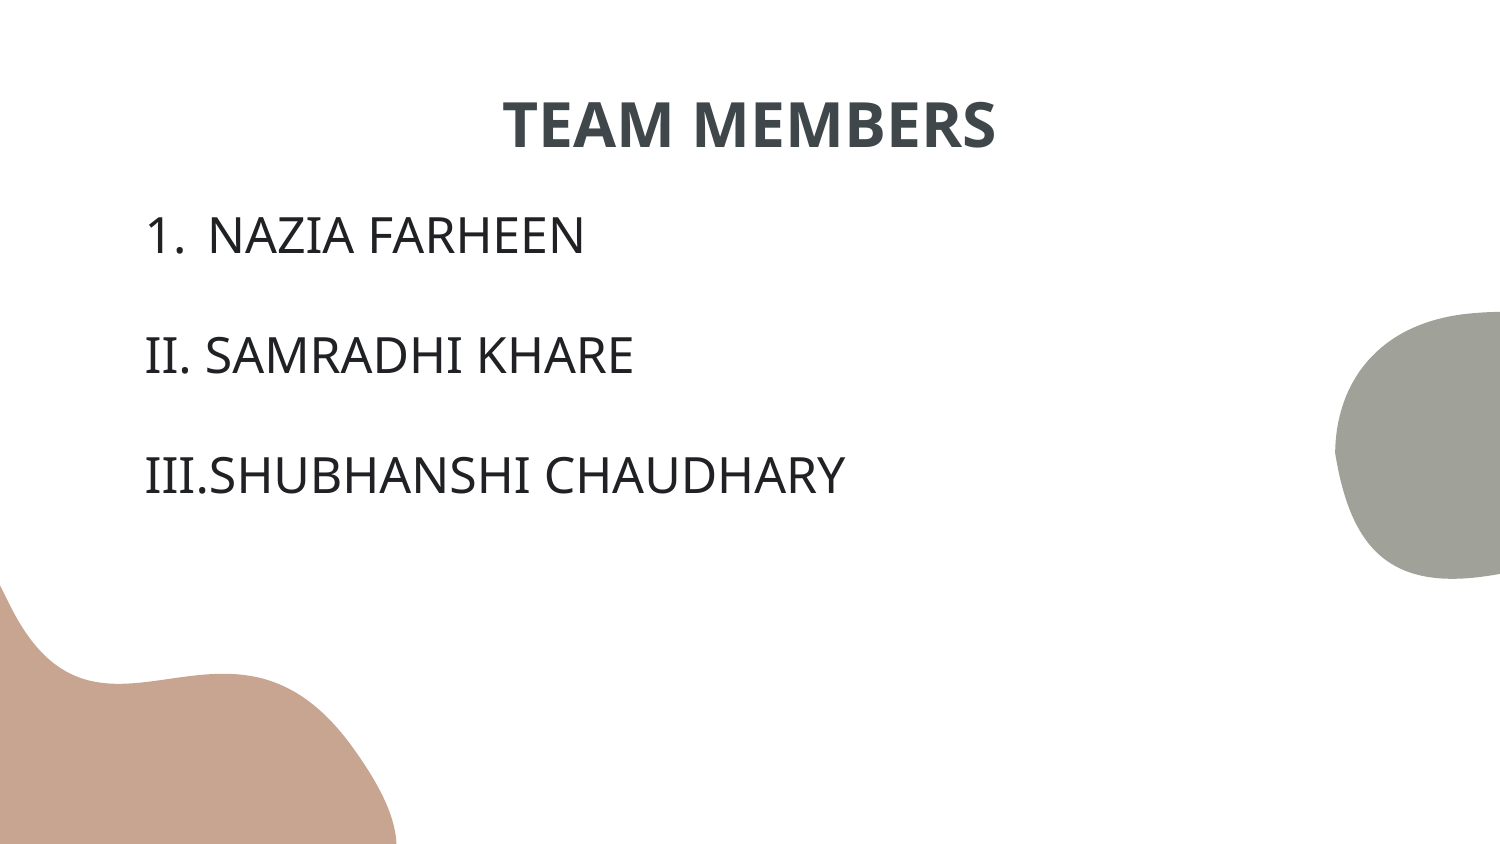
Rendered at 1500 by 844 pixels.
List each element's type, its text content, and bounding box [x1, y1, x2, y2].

list NAZIA FARHEEN II. SAMRADHI KHARE III.SHUBHANSHI CHAUDHARY [116, 189, 1383, 750]
title TEAM MEMBERS [116, 85, 1383, 175]
